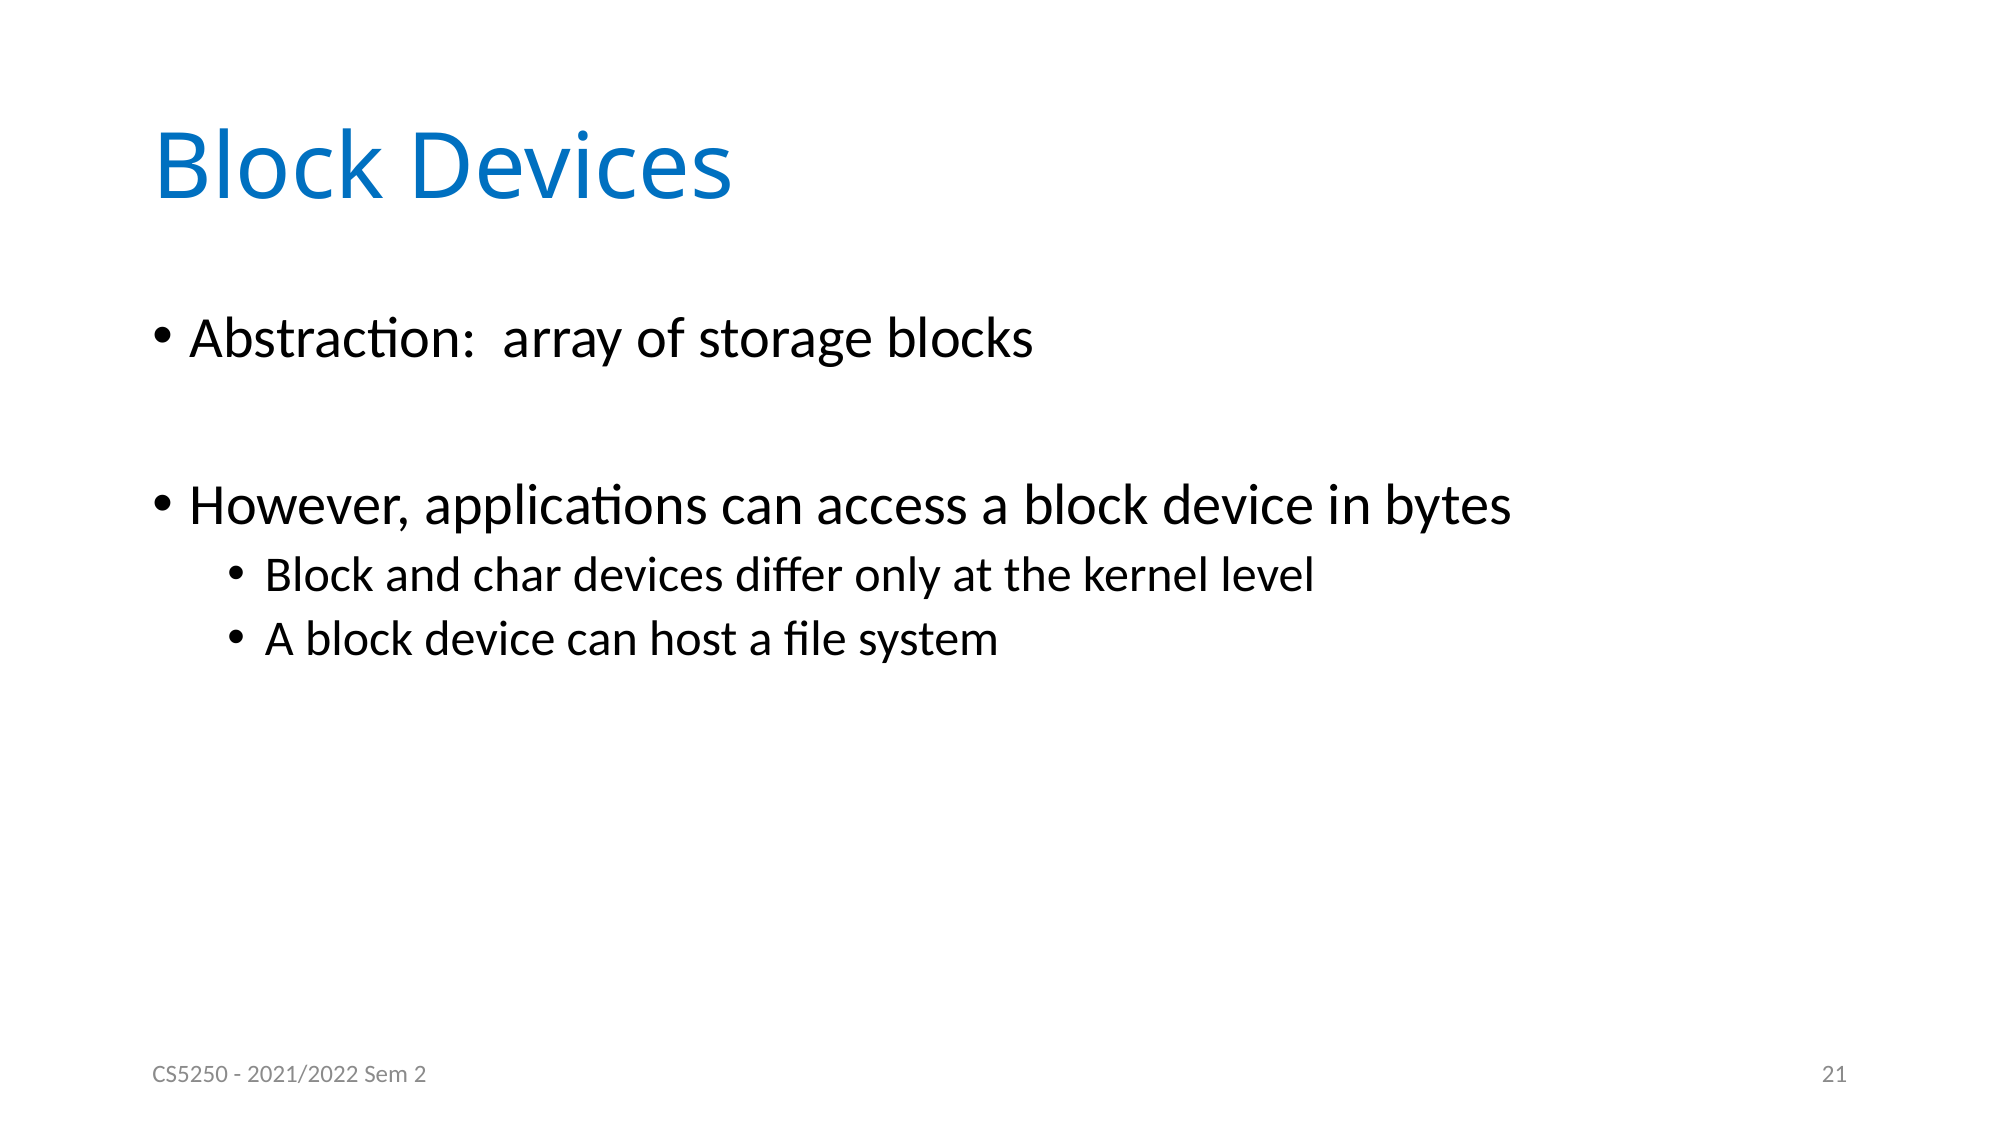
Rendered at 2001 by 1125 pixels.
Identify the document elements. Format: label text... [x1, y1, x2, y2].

title Block Devices [137, 59, 1863, 278]
list Abstraction: array of storage blocks However, applications can access a block device in bytes Block and char devices differ only at the kernel level A block device can host a file system [137, 299, 1863, 1014]
slide_number CS5250 - 2021/2022 Sem 2 [137, 1042, 588, 1103]
slide_number 21 [1412, 1042, 1863, 1103]
